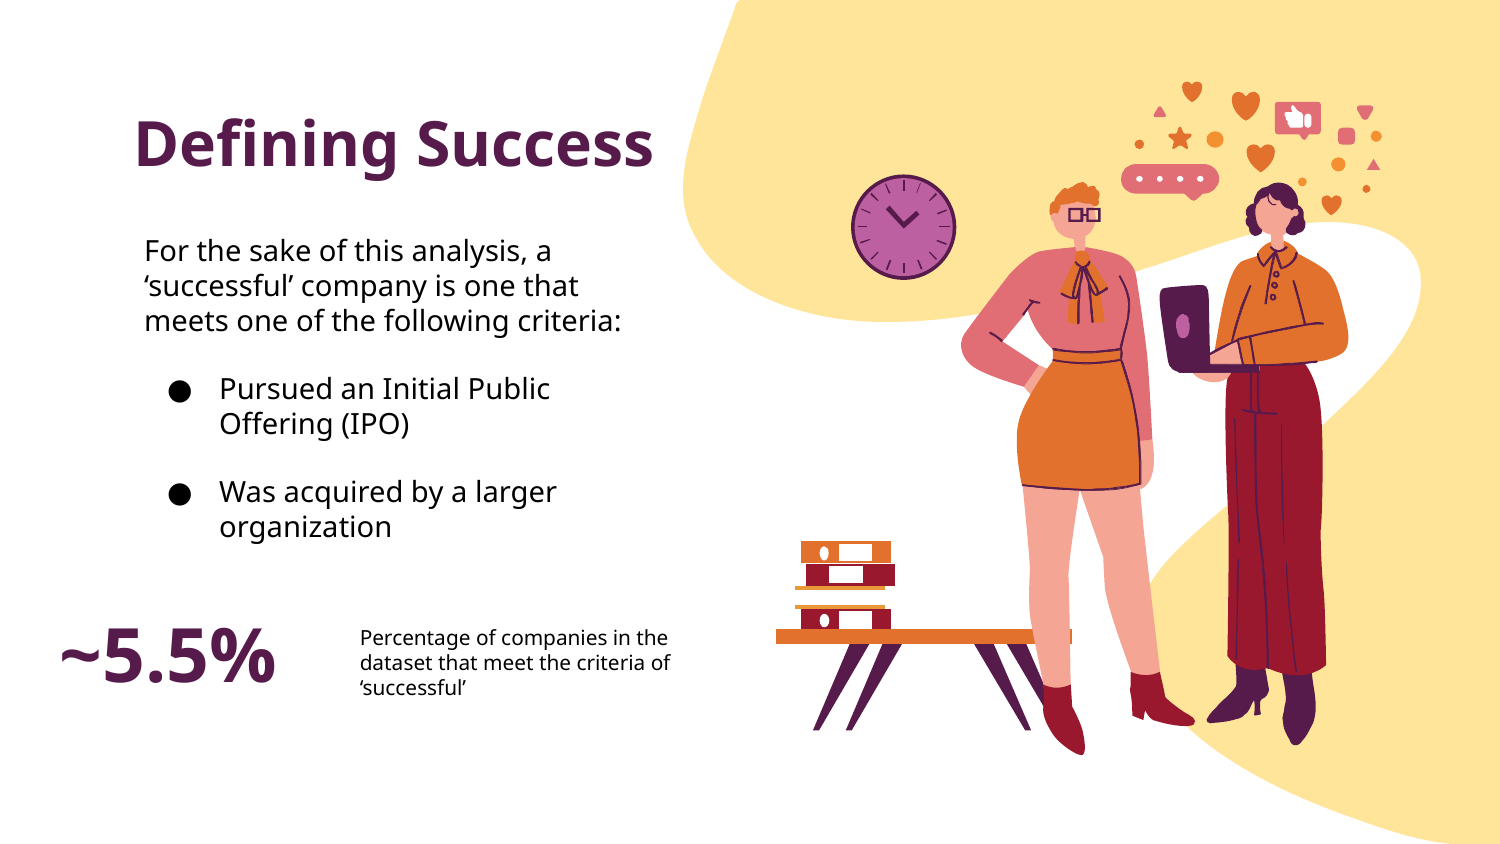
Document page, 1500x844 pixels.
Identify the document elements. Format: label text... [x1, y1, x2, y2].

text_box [775, 81, 1383, 756]
text_box ~5.5% [36, 597, 301, 708]
text_box Percentage of companies in the dataset that meet the criteria of ‘successful’ [345, 617, 706, 707]
subtitle For the sake of this analysis, a ‘successful’ company is one that meets one of the following criteria: Pursued an Initial Public Offering (IPO) Was acquired by a larger organization [129, 217, 706, 567]
title Defining Success [118, 88, 750, 167]
